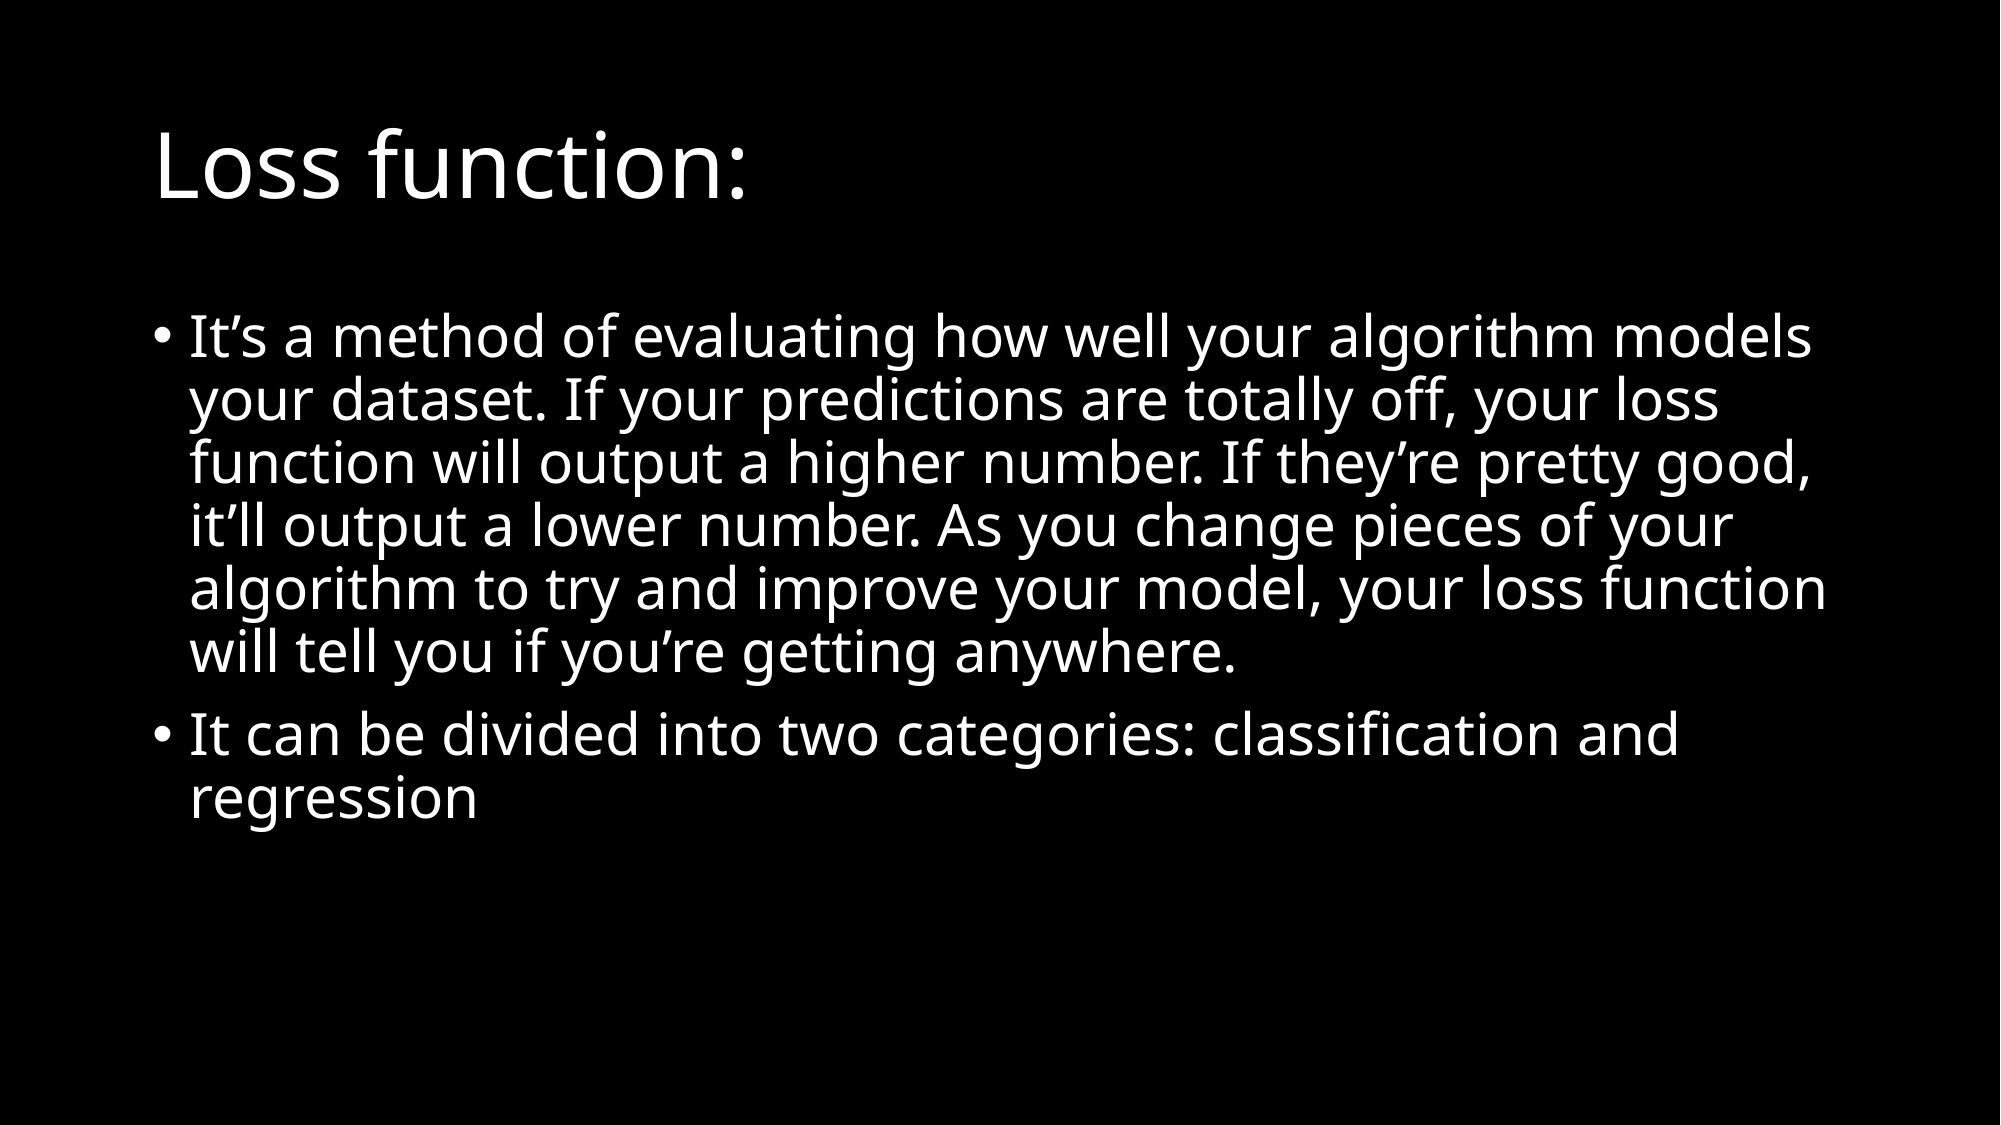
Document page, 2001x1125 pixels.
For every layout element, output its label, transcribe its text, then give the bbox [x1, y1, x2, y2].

title Loss function: [137, 59, 1863, 278]
list It’s a method of evaluating how well your algorithm models your dataset. If your predictions are totally off, your loss function will output a higher number. If they’re pretty good, it’ll output a lower number. As you change pieces of your algorithm to try and improve your model, your loss function will tell you if you’re getting anywhere. It can be divided into two categories: classification and regression [137, 299, 1863, 1014]
